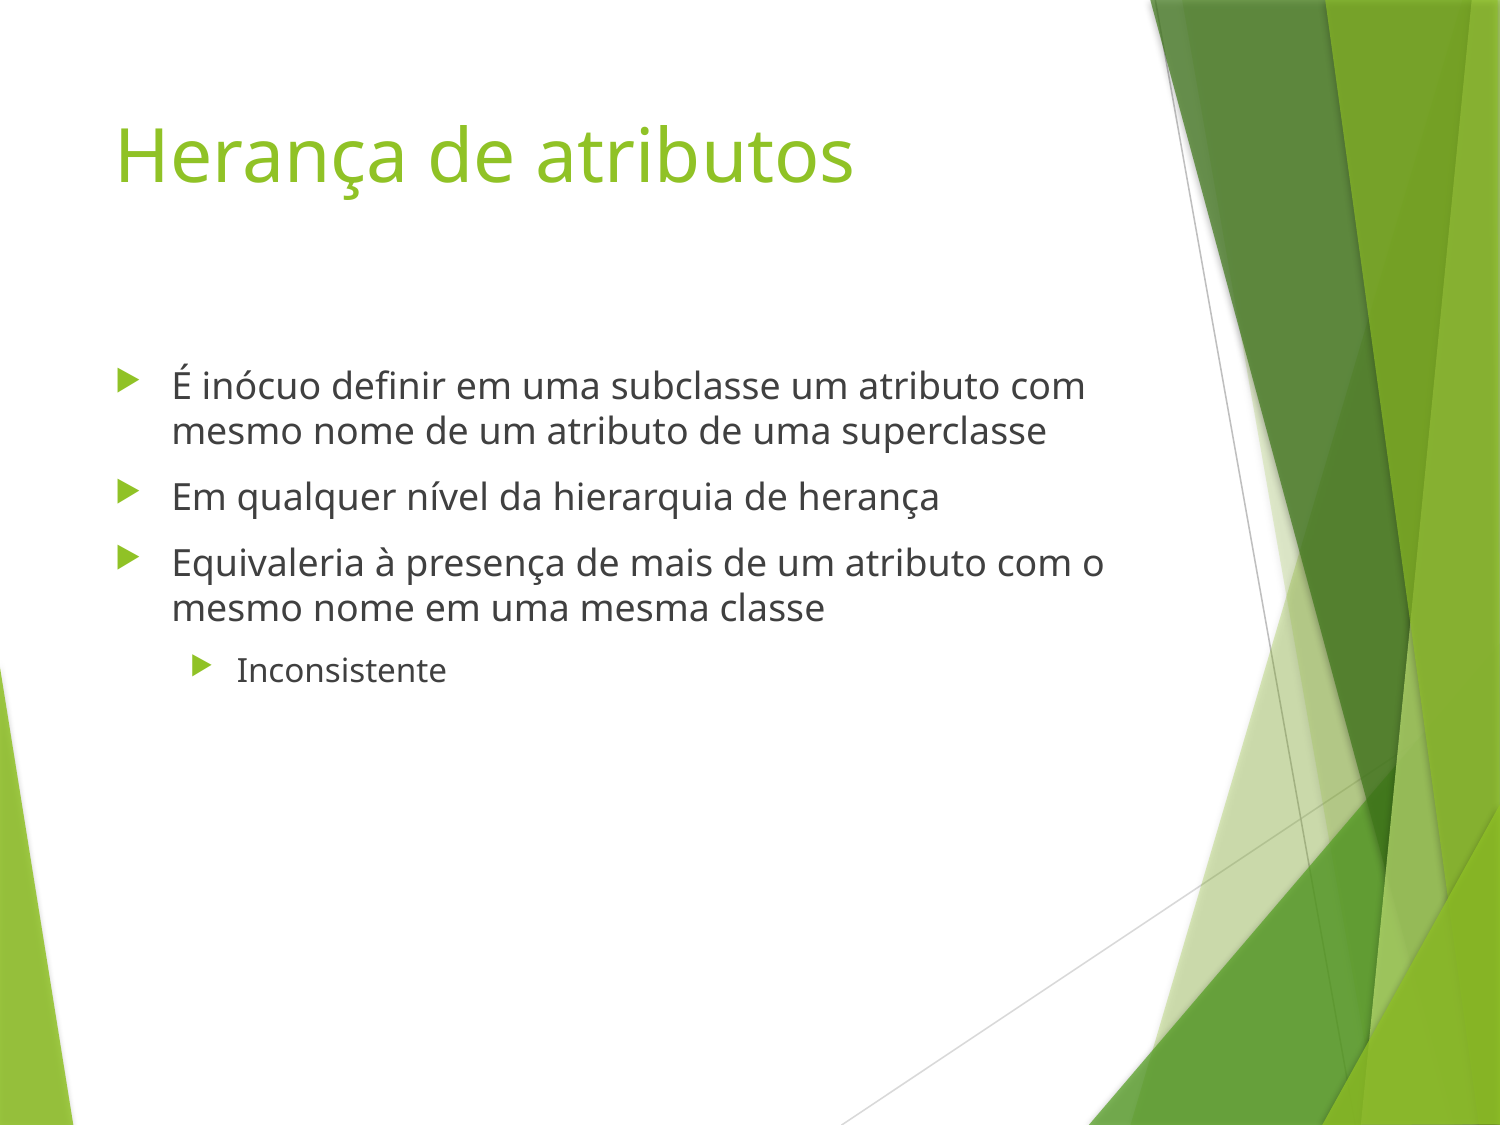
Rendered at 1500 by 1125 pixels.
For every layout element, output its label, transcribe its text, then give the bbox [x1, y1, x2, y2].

list É inócuo definir em uma subclasse um atributo com mesmo nome de um atributo de uma superclasse Em qualquer nível da hierarquia de herança Equivaleria à presença de mais de um atributo com o mesmo nome em uma mesma classe Inconsistente [99, 354, 1142, 992]
title Herança de atributos [99, 99, 1142, 317]
